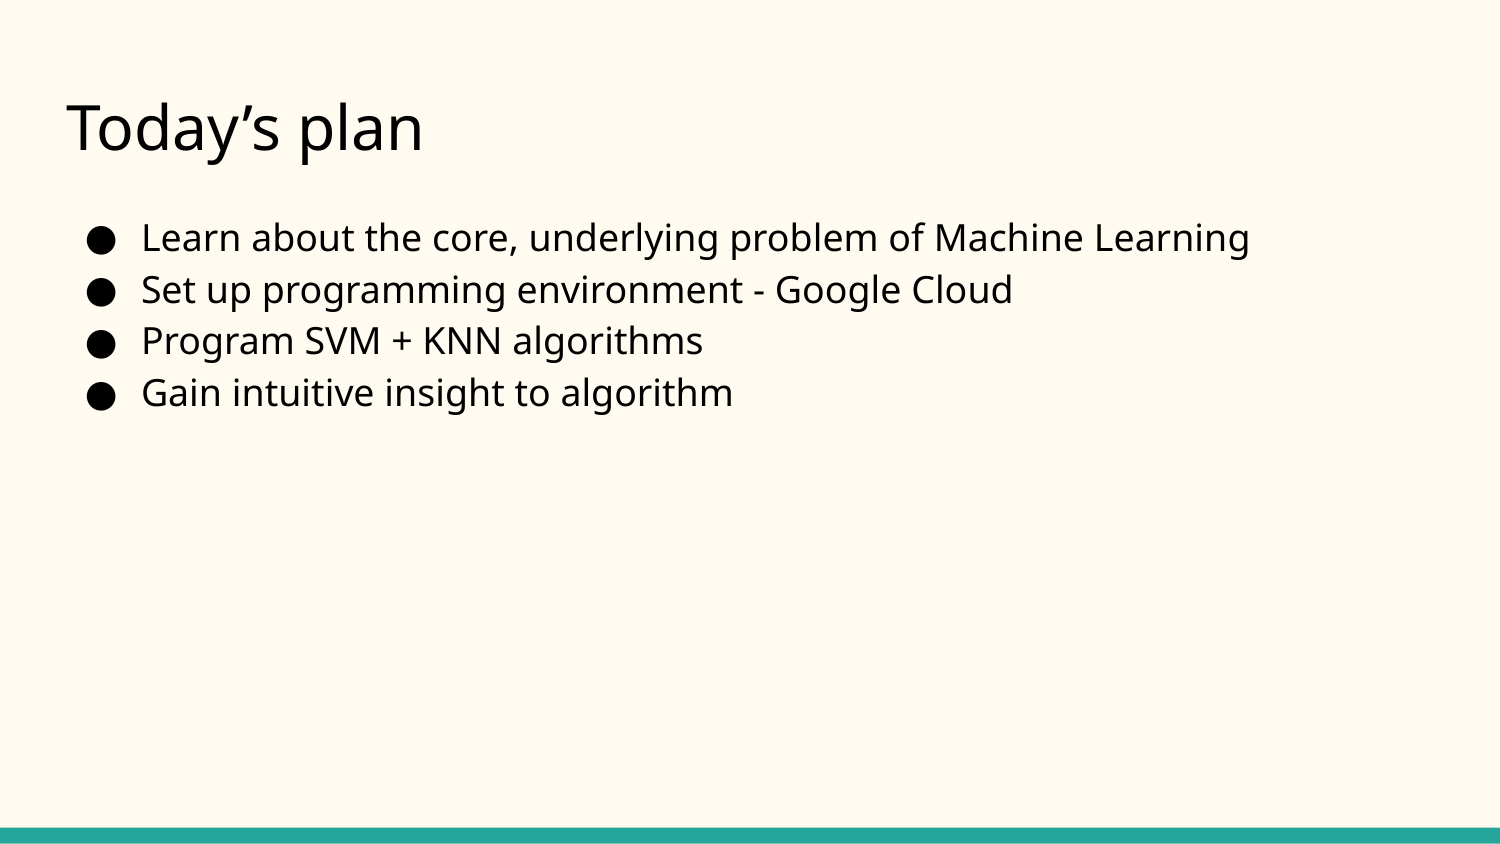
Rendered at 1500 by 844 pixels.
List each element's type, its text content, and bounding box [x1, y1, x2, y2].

title Today’s plan [51, 72, 1449, 174]
list Learn about the core, underlying problem of Machine Learning Set up programming environment - Google Cloud Program SVM + KNN algorithms Gain intuitive insight to algorithm [51, 192, 1449, 750]
